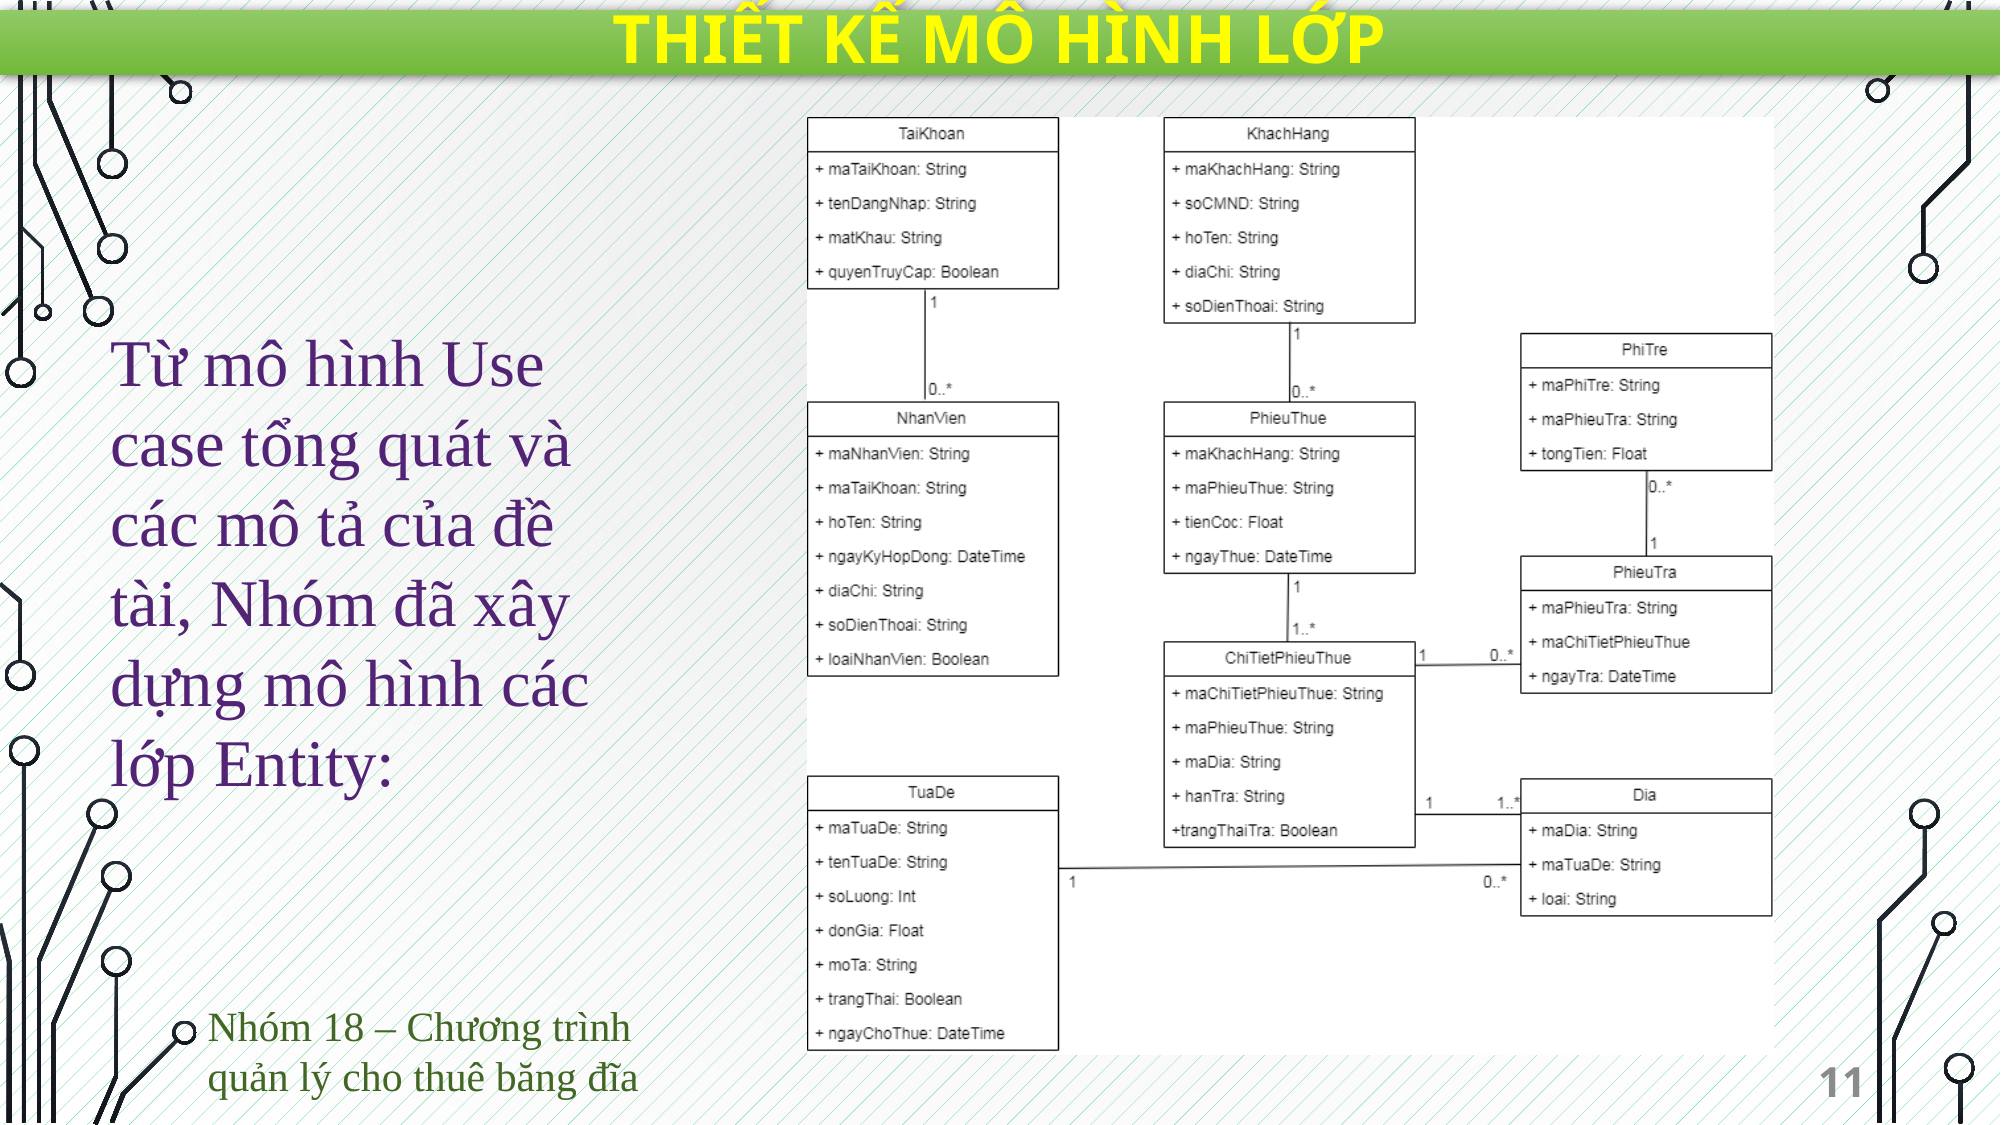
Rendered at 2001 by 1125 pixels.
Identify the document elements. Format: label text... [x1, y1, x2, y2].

slide_number 11 [1754, 1054, 1882, 1115]
picture [807, 117, 1774, 1055]
text_box Từ mô hình Use case tổng quát và các mô tả của đề tài, Nhóm đã xây dựng mô hình các lớp Entity: [95, 312, 609, 807]
text_box THIẾT KẾ MÔ HÌNH LỚP [0, 10, 2000, 75]
text_box Nhóm 18 – Chương trình quản lý cho thuê băng đĩa [192, 992, 680, 1108]
